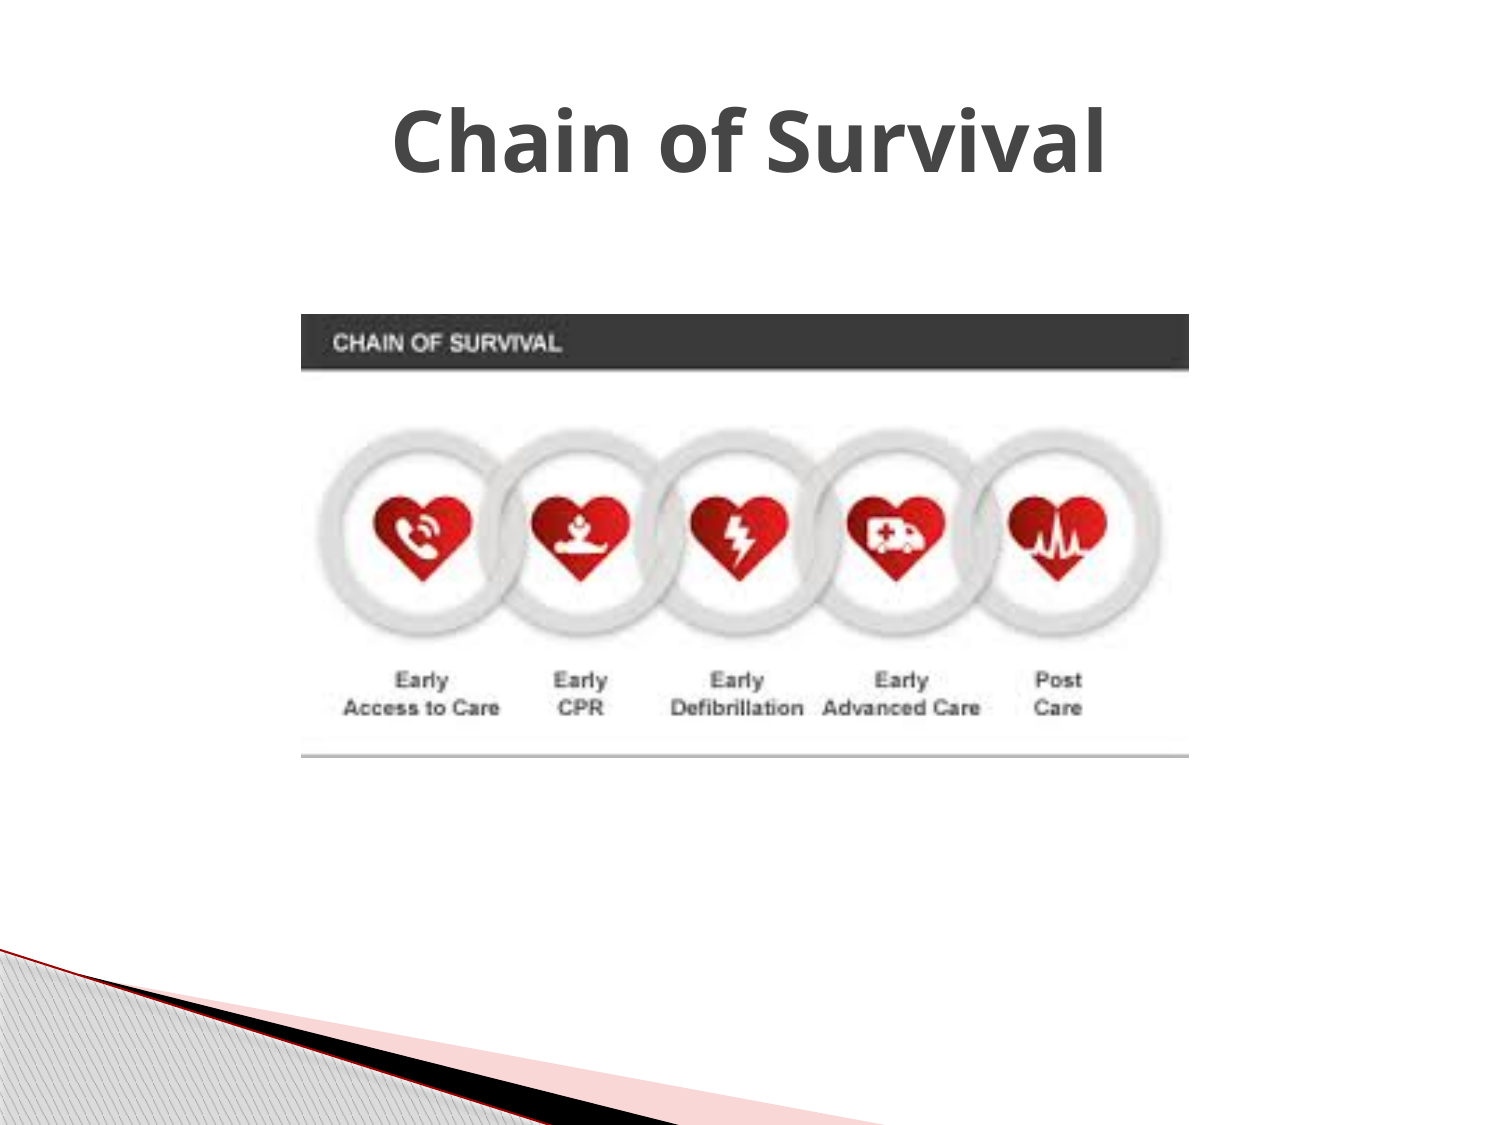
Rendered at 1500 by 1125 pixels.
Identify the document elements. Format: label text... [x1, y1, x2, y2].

title Chain of Survival [75, 45, 1425, 233]
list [300, 314, 1189, 759]
